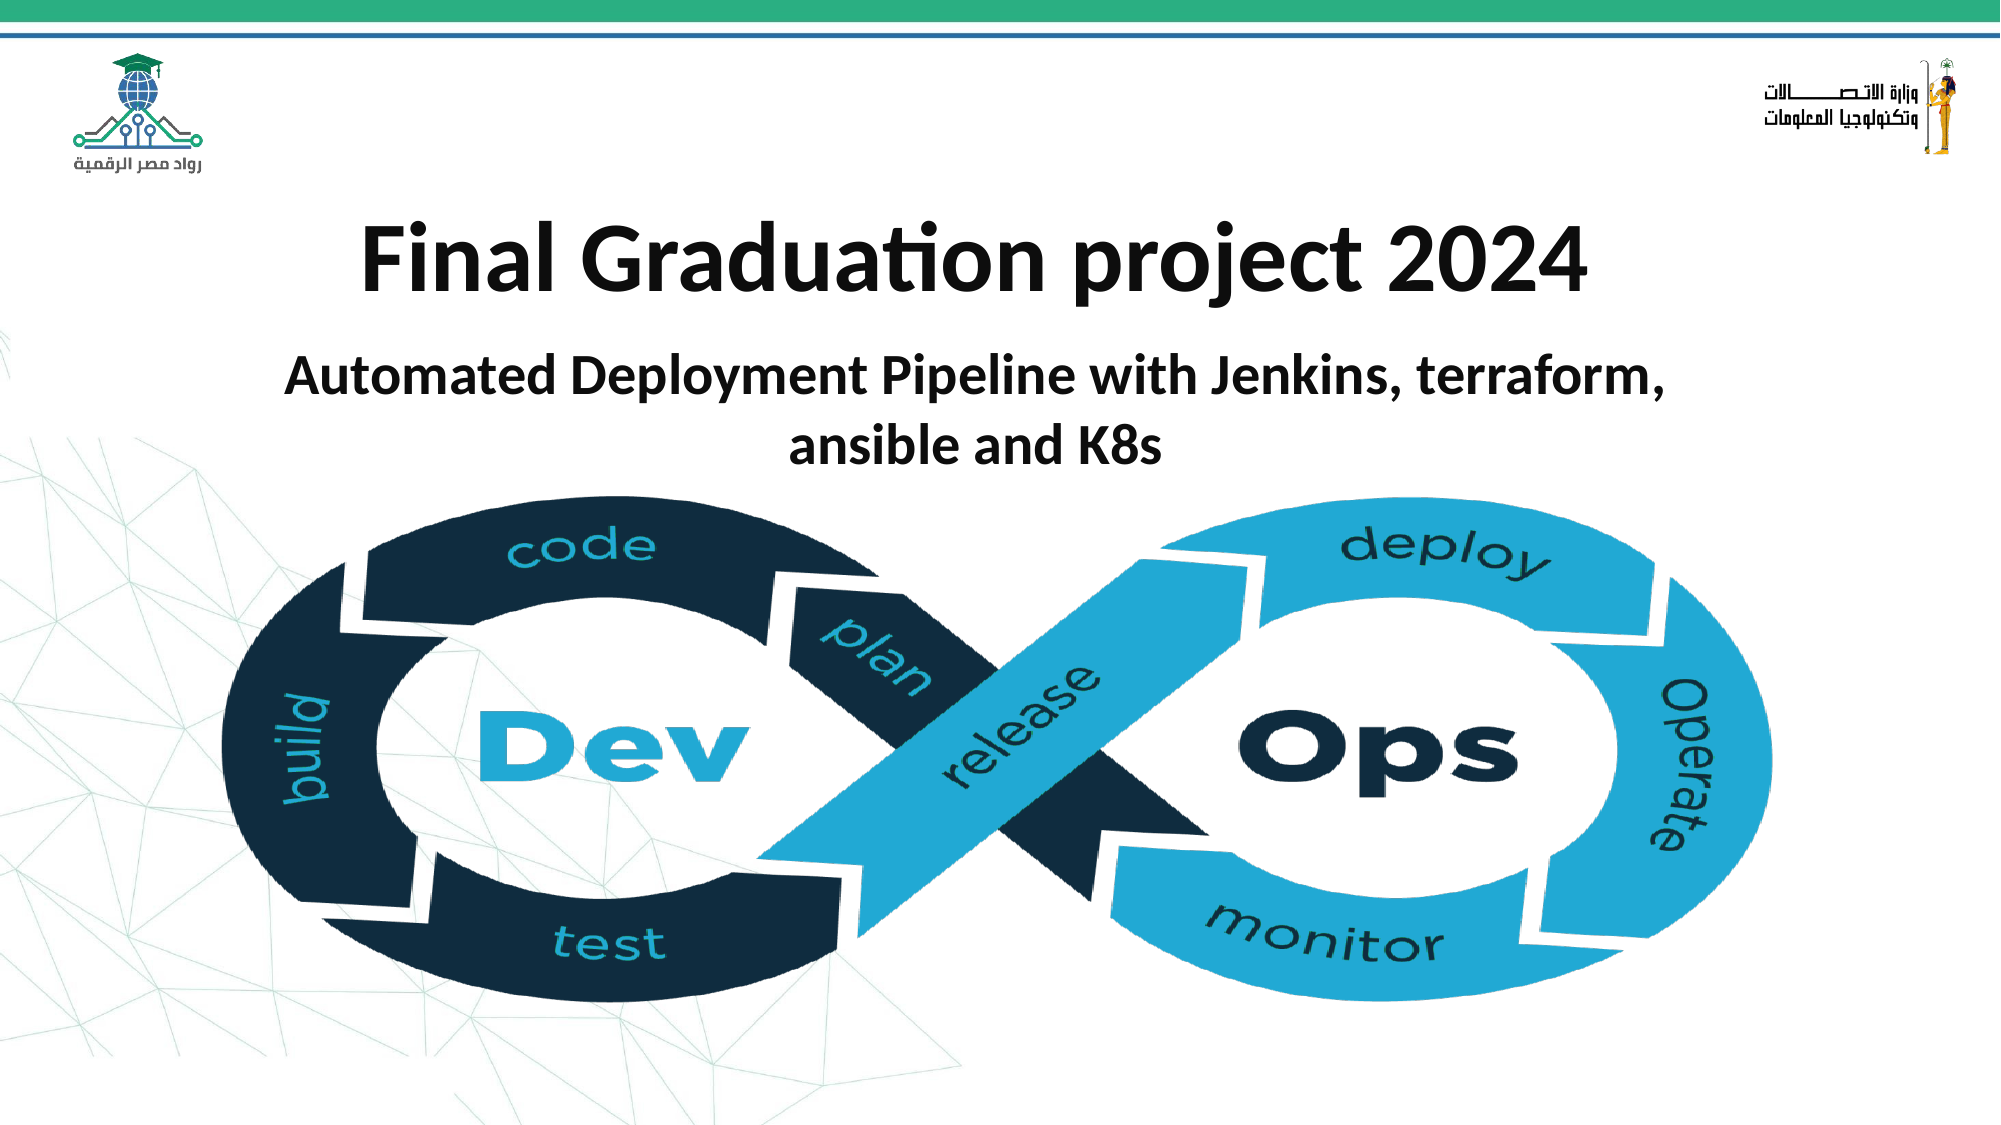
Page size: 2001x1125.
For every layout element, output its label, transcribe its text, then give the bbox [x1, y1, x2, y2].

text_box Final Graduation project 2024 Automated Deployment Pipeline with Jenkins, terraform, ansible and K8s [263, 174, 1688, 449]
picture [0, 0, 2000, 1125]
